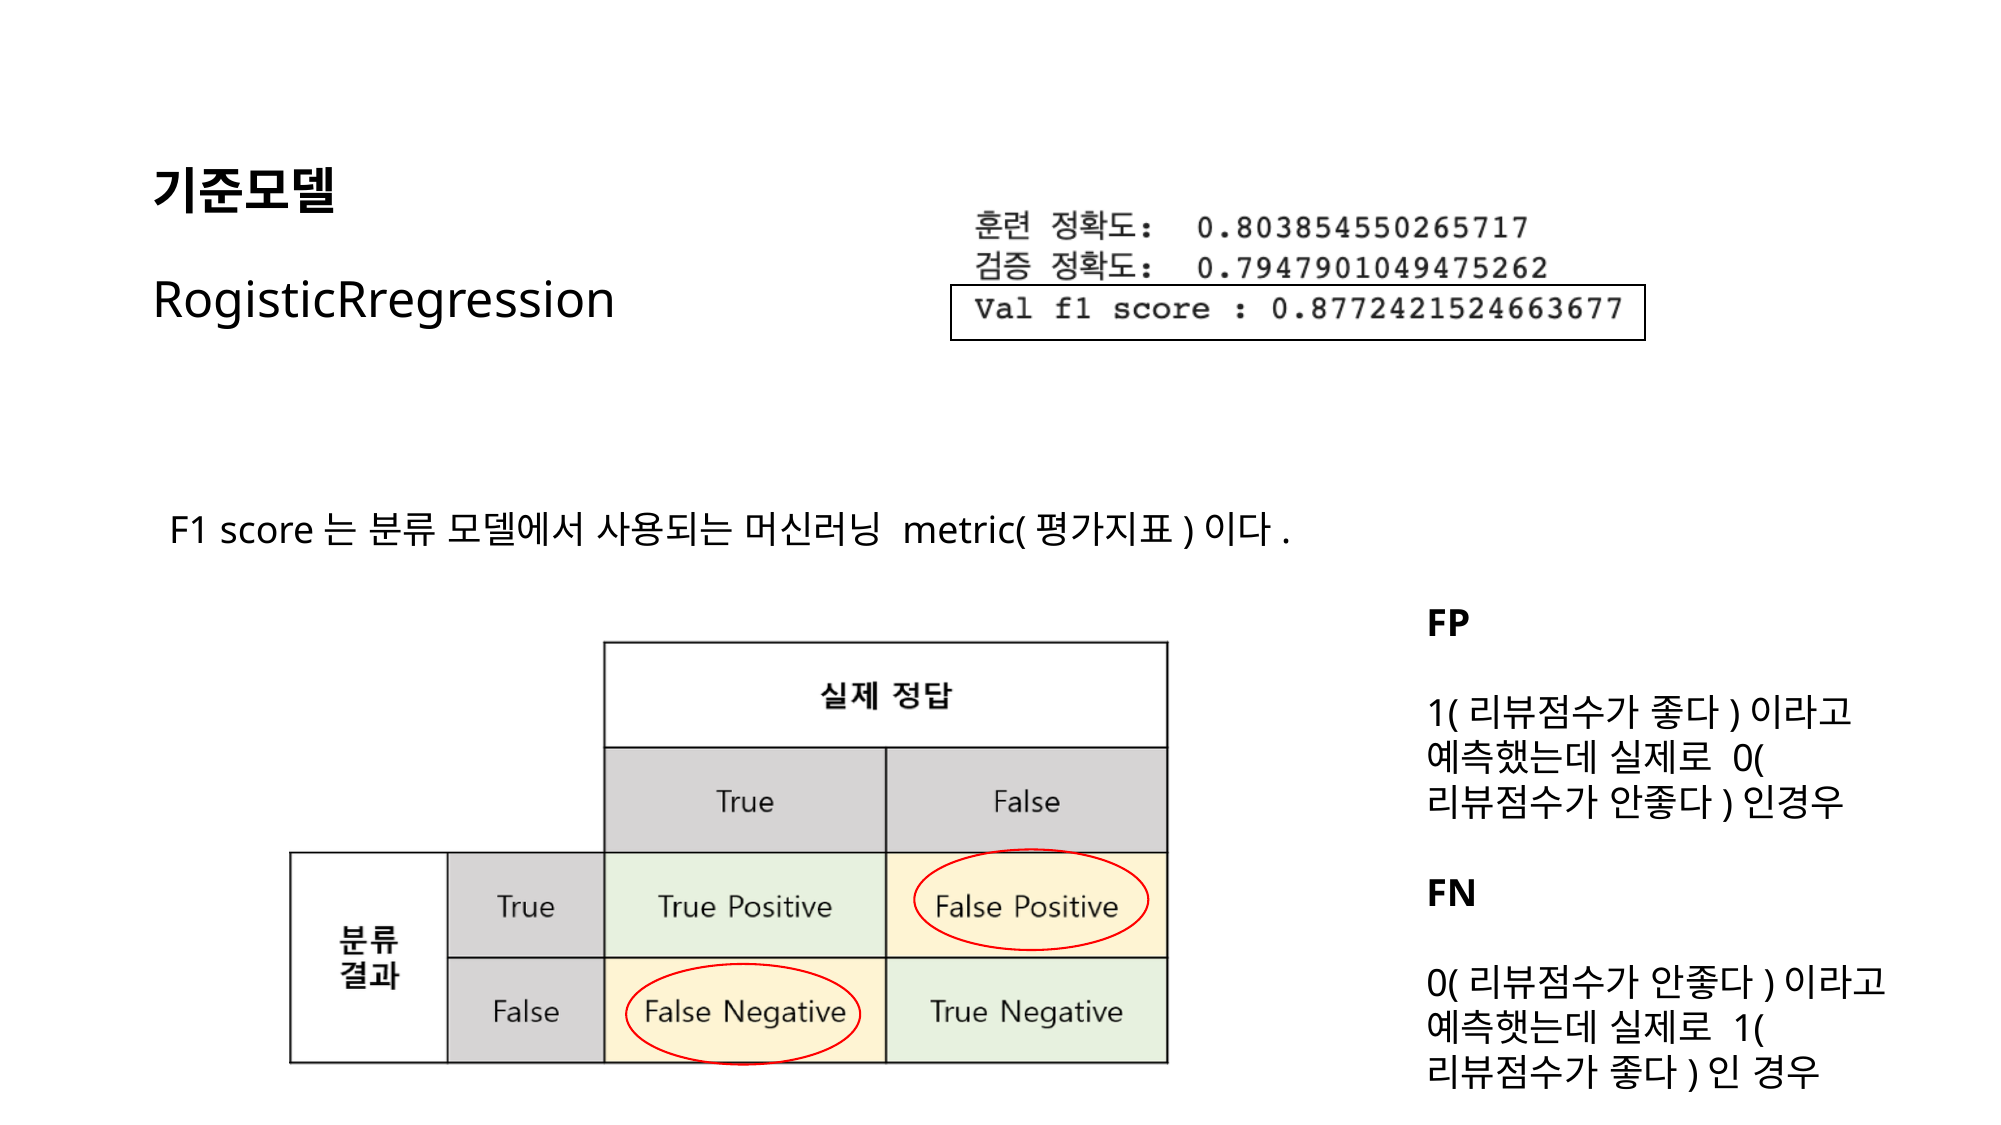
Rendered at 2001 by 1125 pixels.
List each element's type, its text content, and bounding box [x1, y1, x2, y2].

text_box F1 score는 분류 모델에서 사용되는 머신러닝 metric(평가지표)이다. [154, 498, 1306, 559]
title 기준모델 RogisticRregression [137, 138, 1863, 356]
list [944, 192, 1842, 339]
picture [270, 619, 1191, 1080]
text_box FP 1(리뷰점수가 좋다)이라고 예측했는데 실제로 0(리뷰점수가 안좋다)인경우 FN 0(리뷰점수가 안좋다)이라고 예측햇는데 실제로 1(리뷰점수가 좋다)인 경우 [1411, 591, 1924, 1102]
